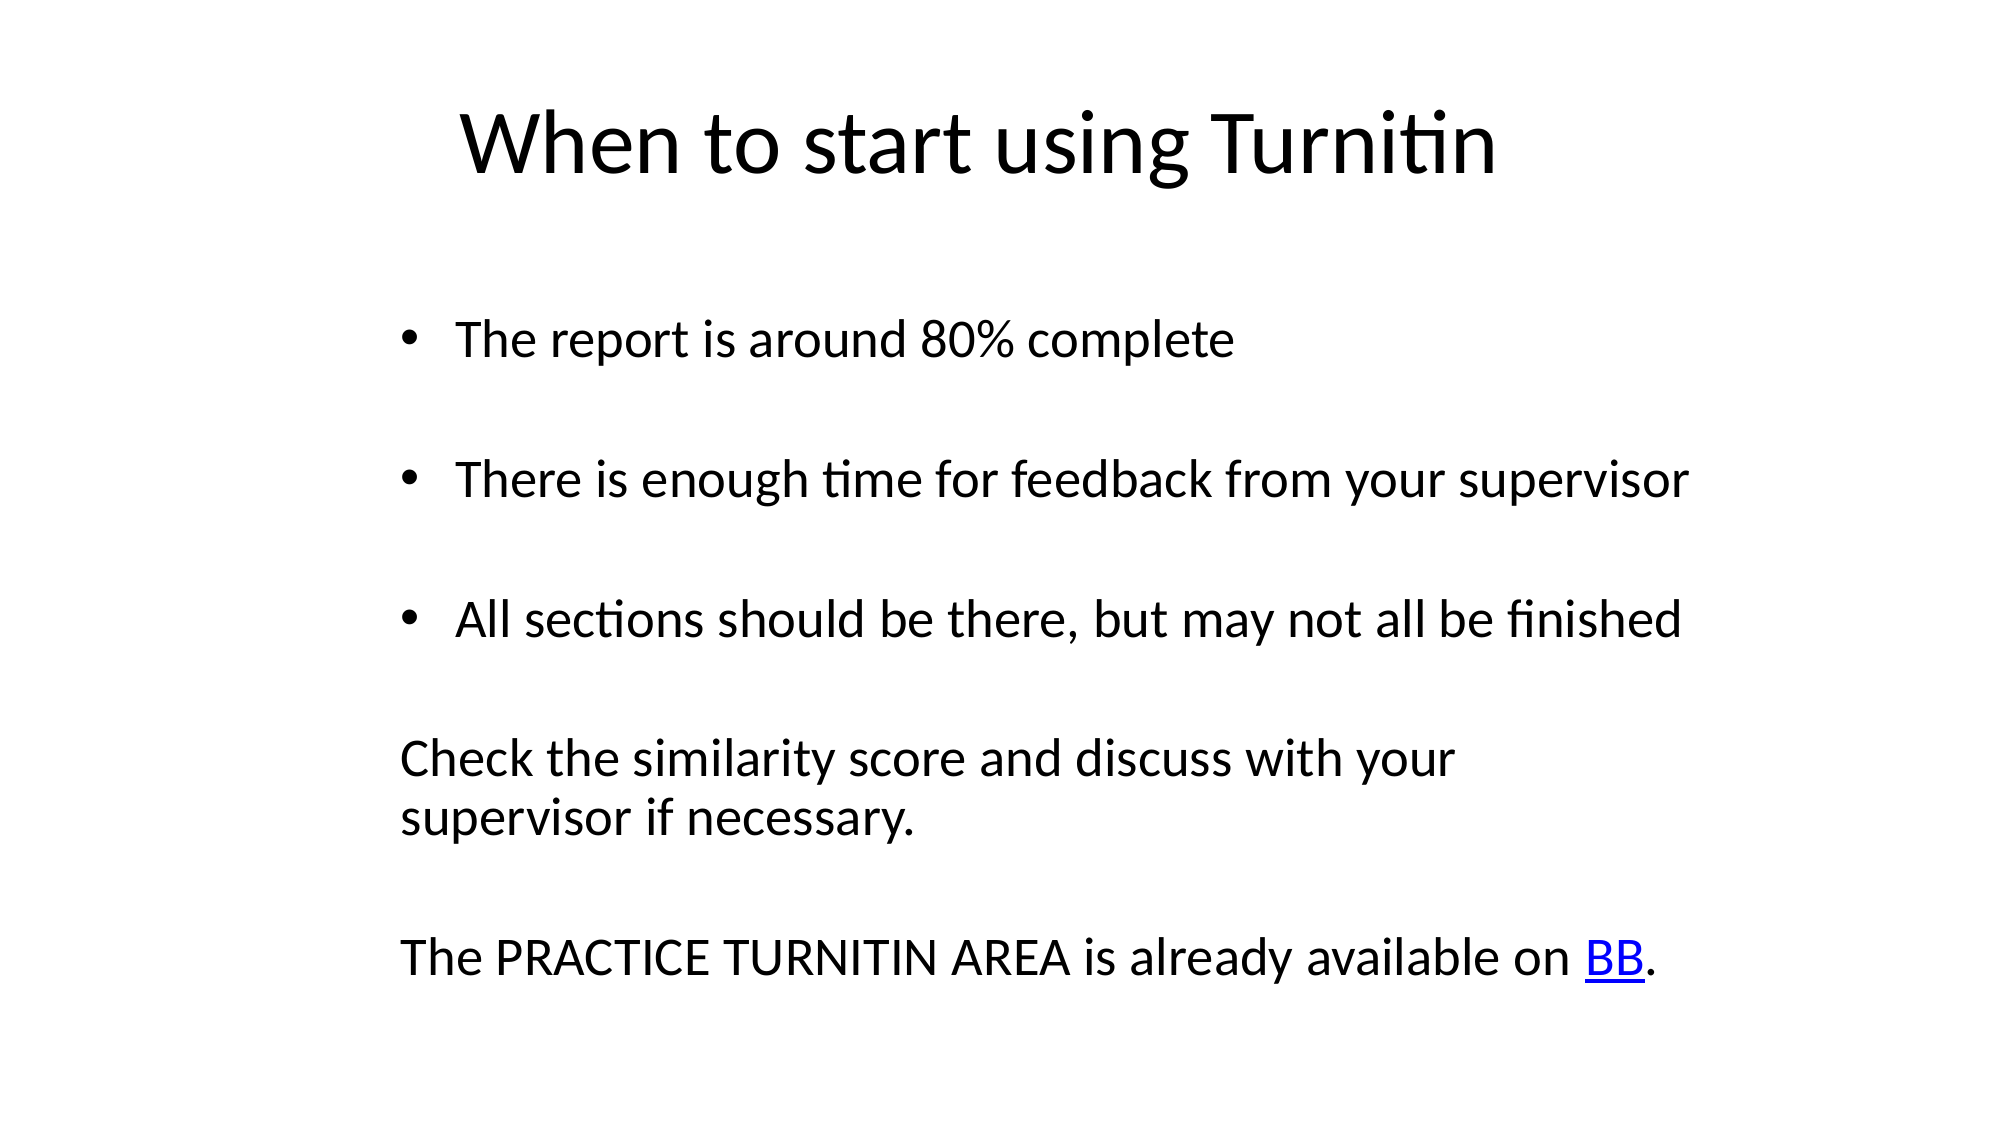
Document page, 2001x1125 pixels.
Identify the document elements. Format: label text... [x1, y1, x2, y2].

title When to start using Turnitin [338, 42, 1622, 231]
list The report is around 80% complete There is enough time for feedback from your supervisor All sections should be there, but may not all be finished Check the similarity score and discuss with your supervisor if necessary. The PRACTICE TURNITIN AREA is already available on BB. [385, 302, 1716, 1006]
